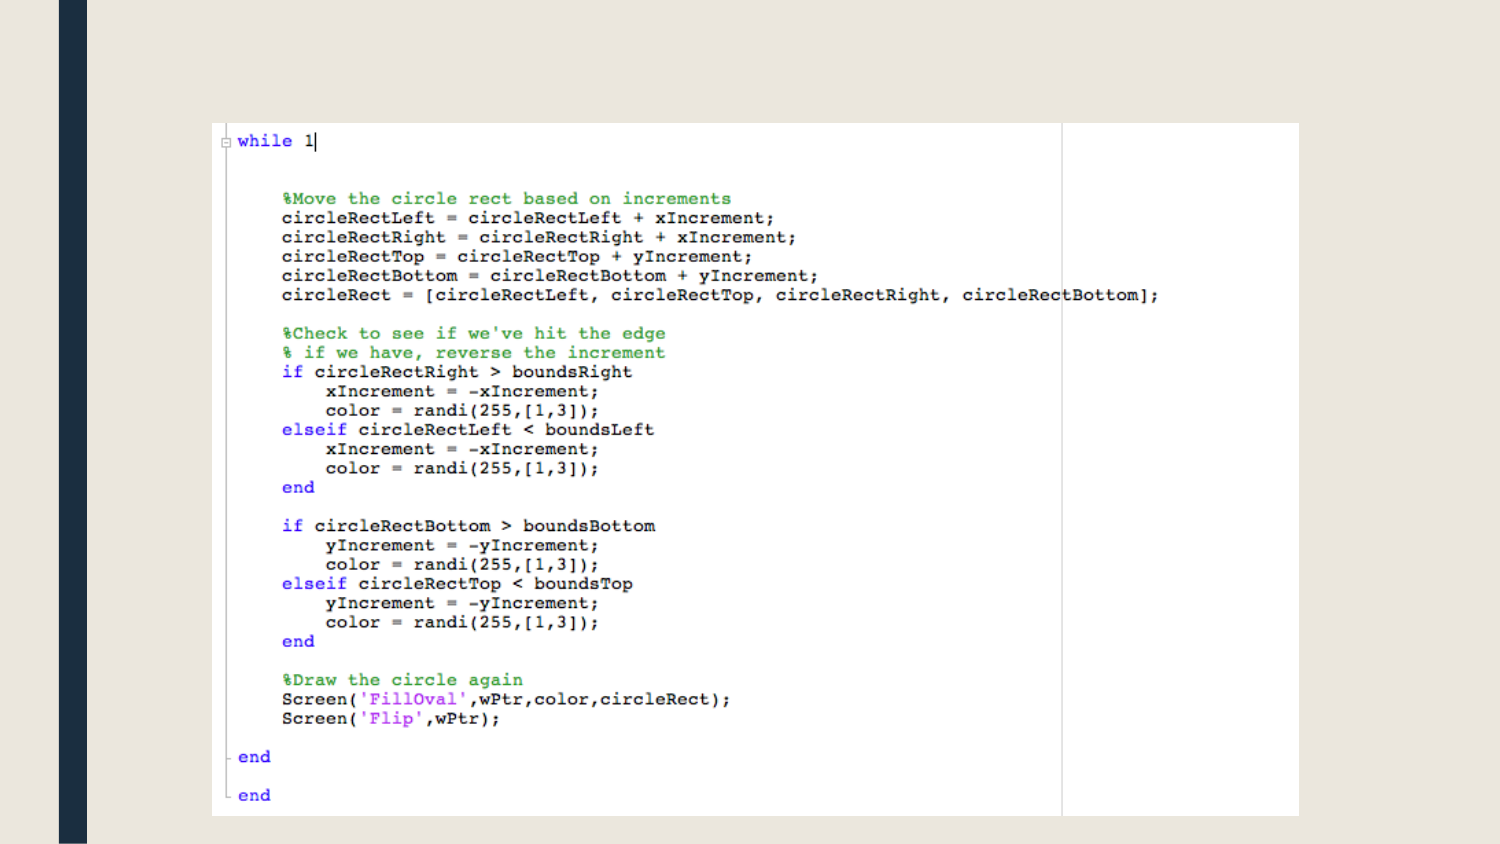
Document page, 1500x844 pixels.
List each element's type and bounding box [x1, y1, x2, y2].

picture [211, 123, 1299, 816]
